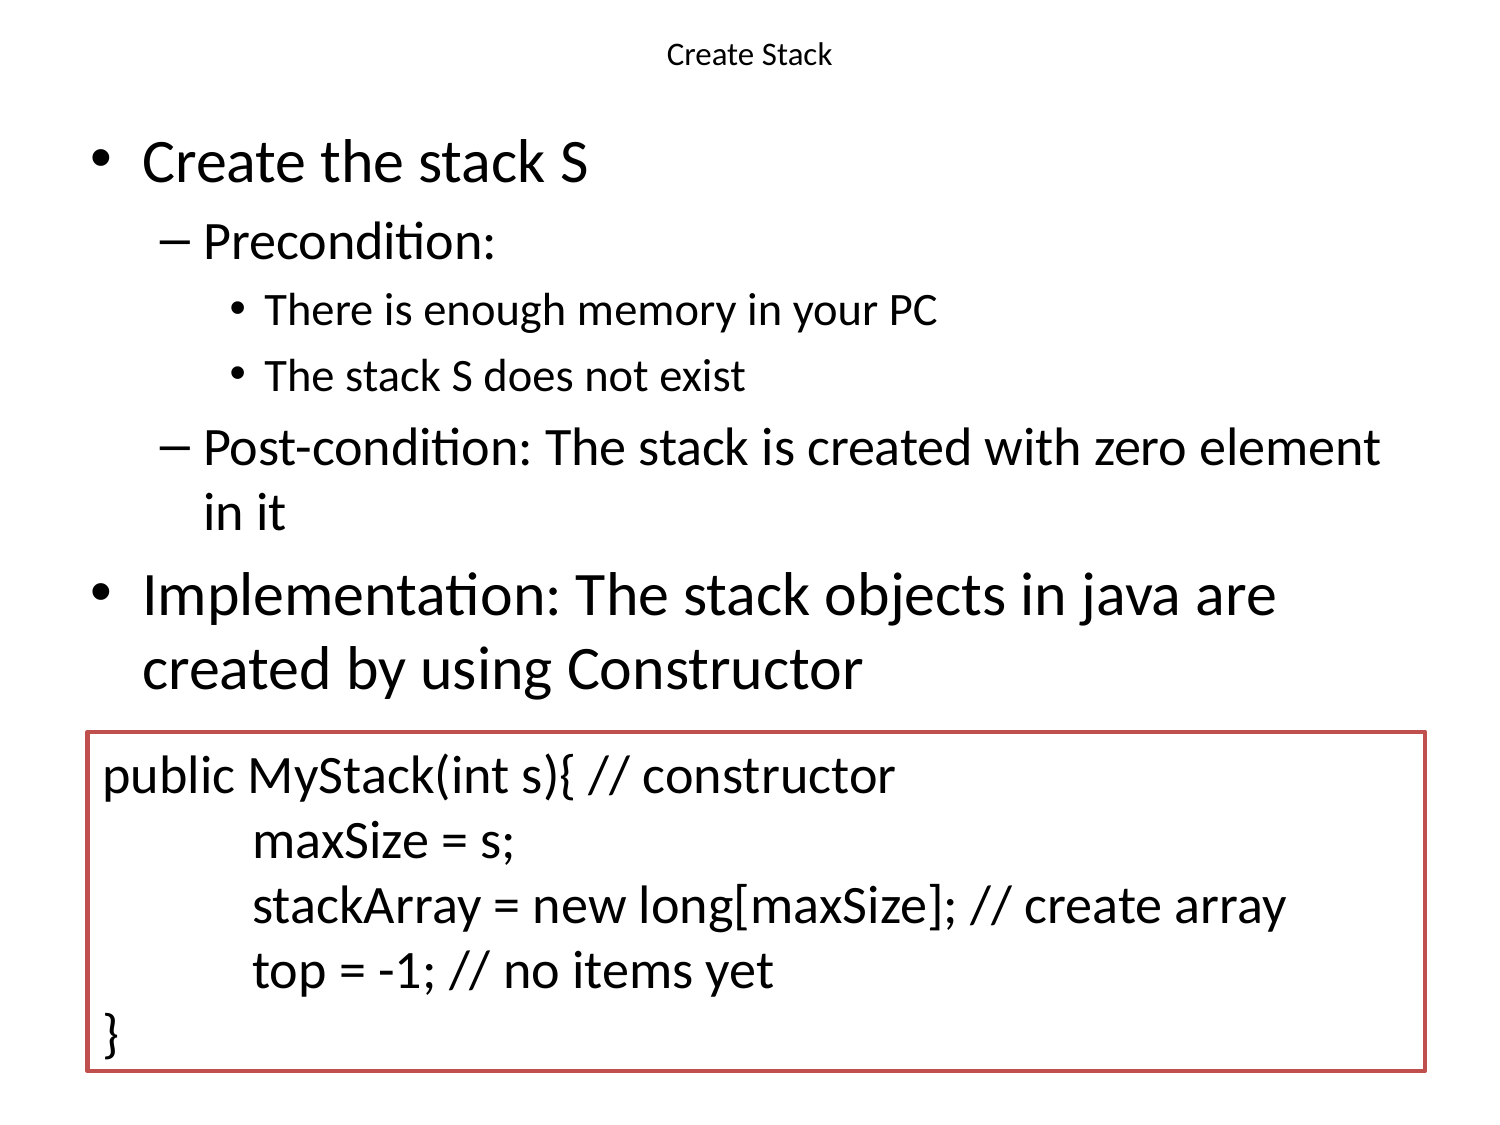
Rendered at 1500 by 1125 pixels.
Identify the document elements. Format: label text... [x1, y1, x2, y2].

title Create Stack [75, 24, 1425, 80]
list Create the stack S Precondition: There is enough memory in your PC The stack S does not exist Post-condition: The stack is created with zero element in it Implementation: The stack objects in java are created by using Constructor [75, 112, 1425, 713]
text_box public MyStack(int s){ // constructor maxSize = s; stackArray = new long[maxSize]; // create array top = -1; // no items yet } [85, 730, 1427, 1073]
